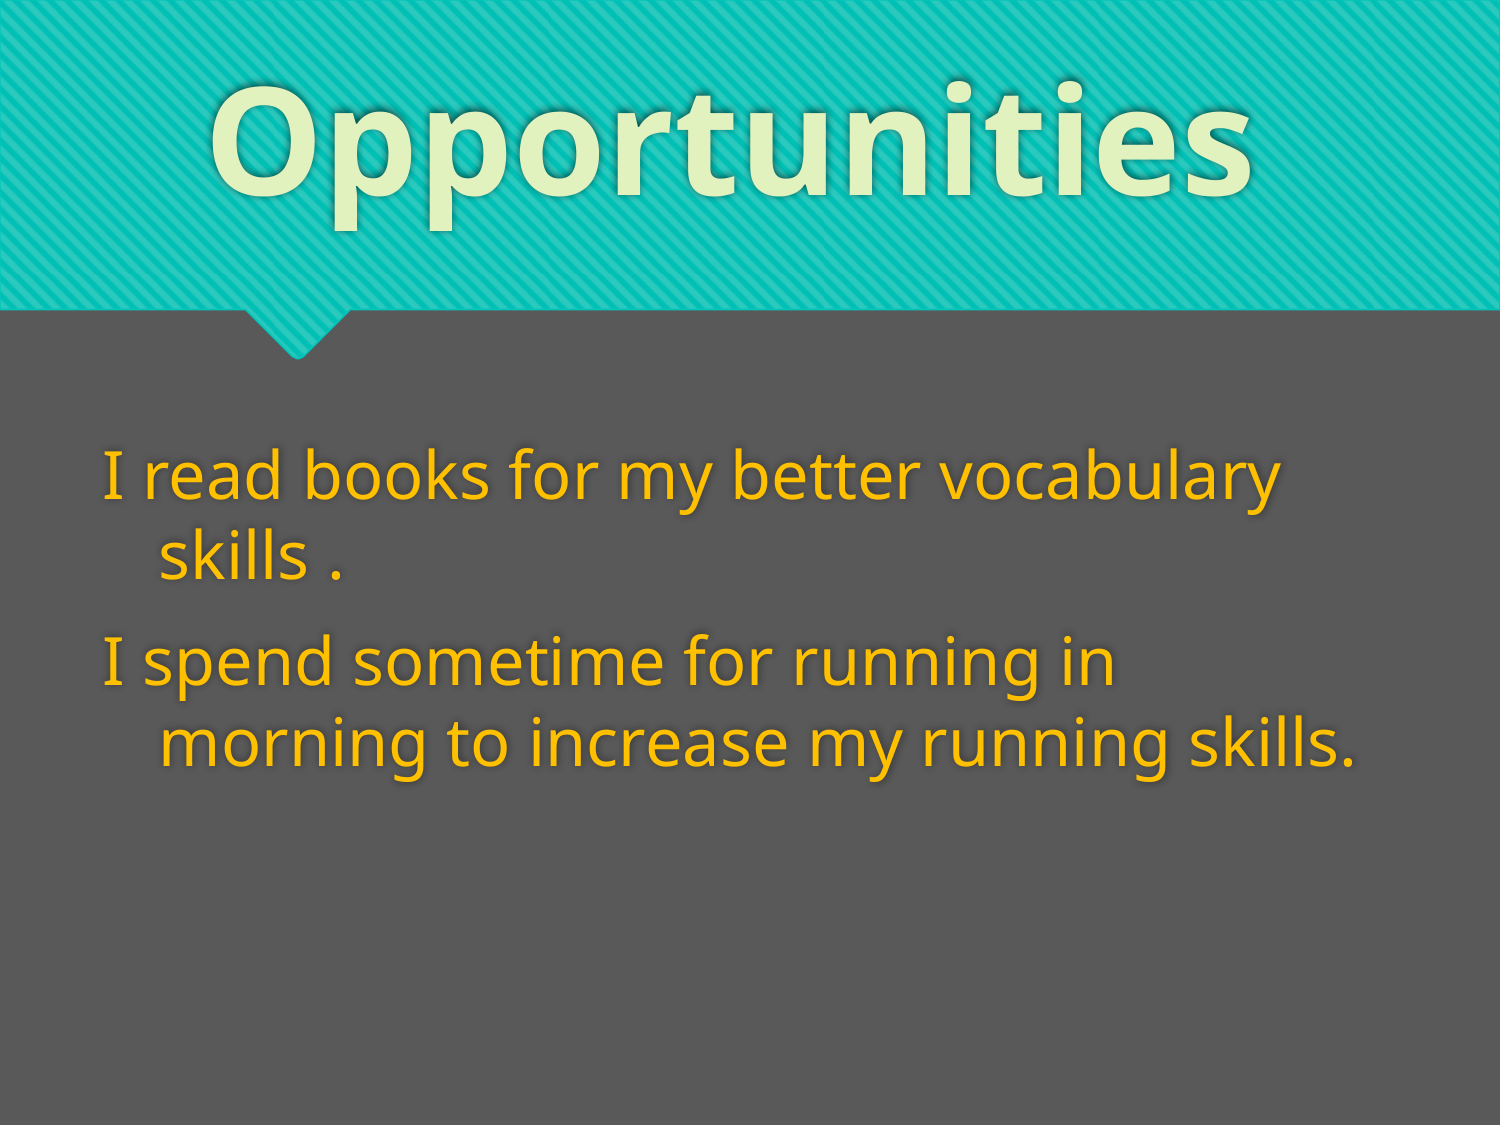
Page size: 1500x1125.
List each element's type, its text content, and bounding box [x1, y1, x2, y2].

title Opportunities [132, 73, 1368, 233]
list I read books for my better vocabulary skills . I spend sometime for running in morning to increase my running skills. [87, 275, 1388, 1018]
